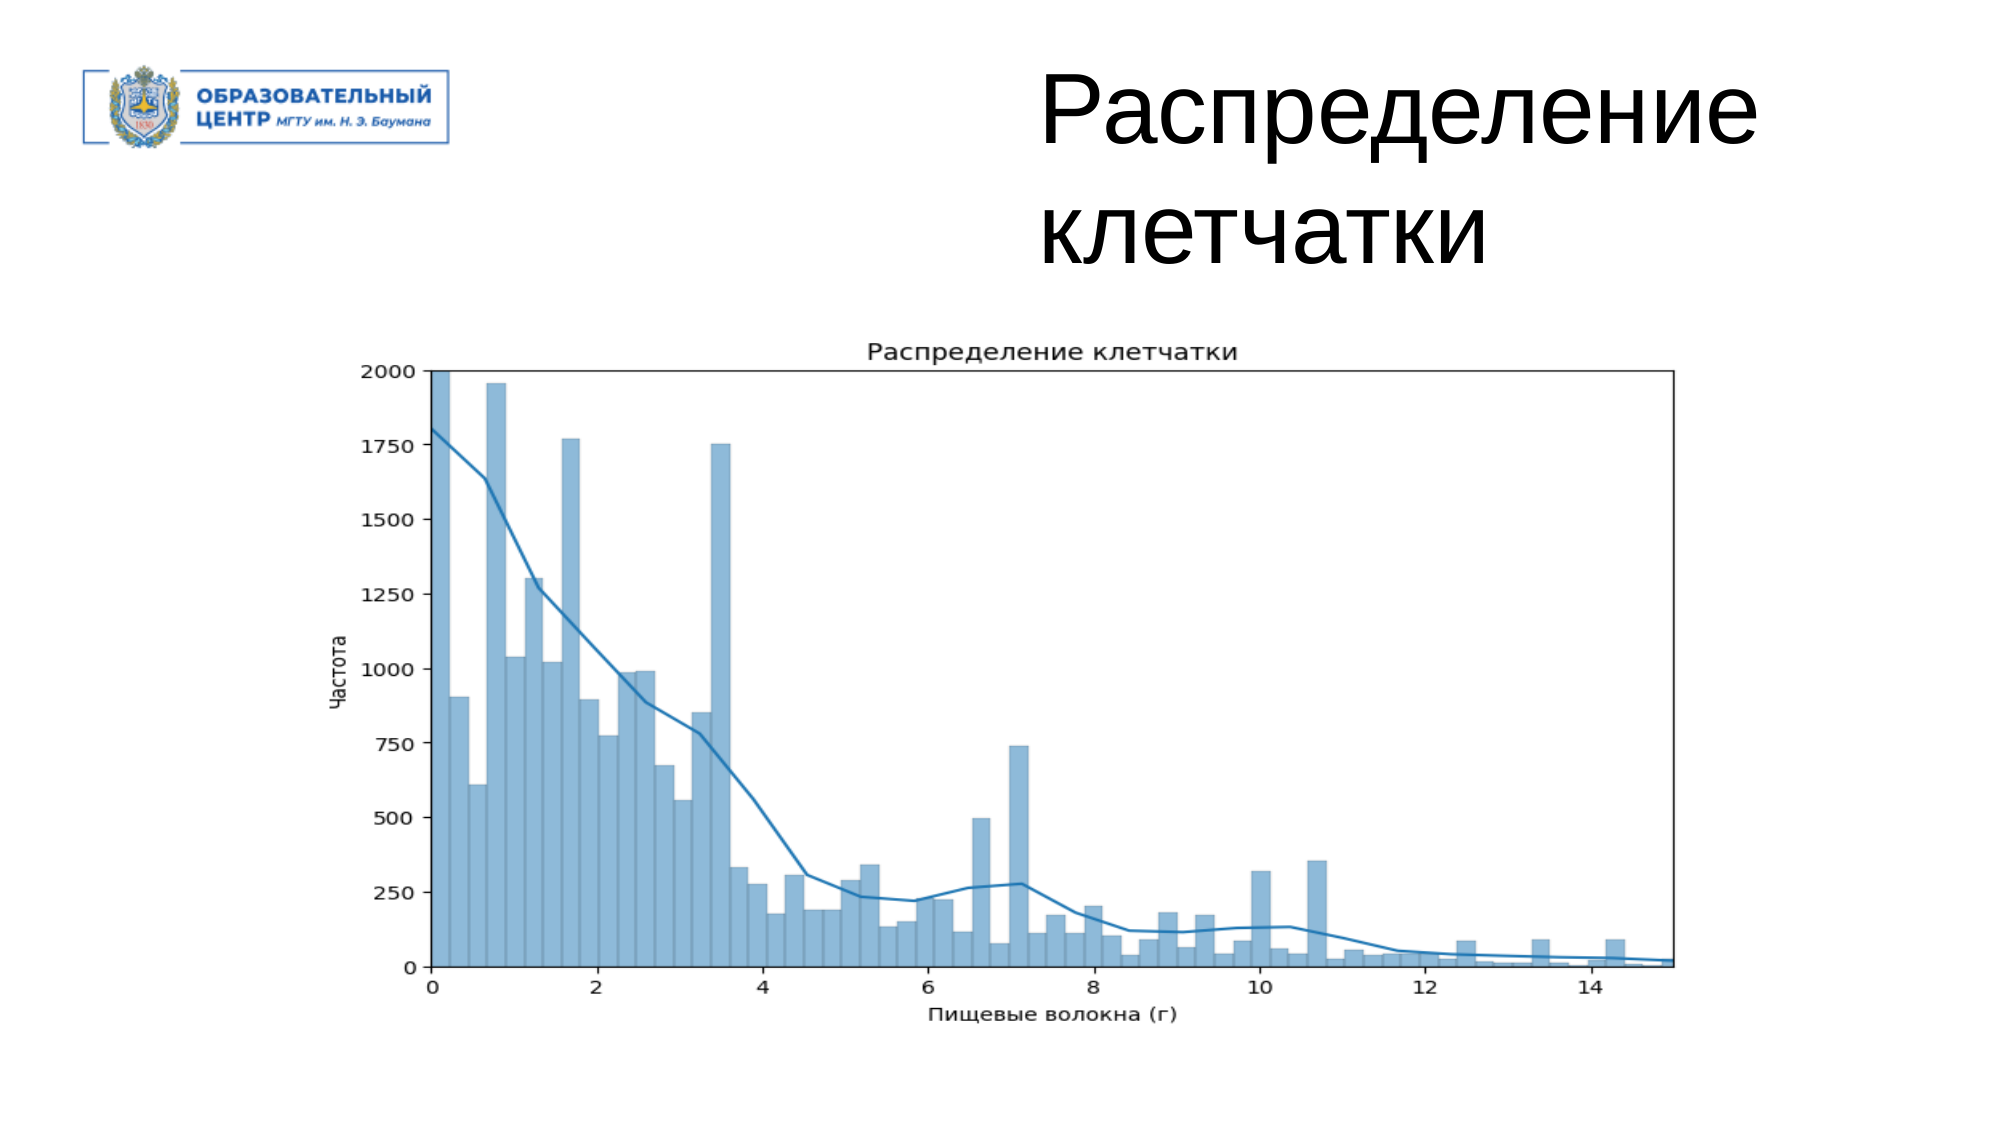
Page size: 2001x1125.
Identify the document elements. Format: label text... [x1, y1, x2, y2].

picture [52, 42, 500, 164]
picture [301, 333, 1699, 1039]
text_box Распределение клетчатки [1023, 36, 1967, 292]
